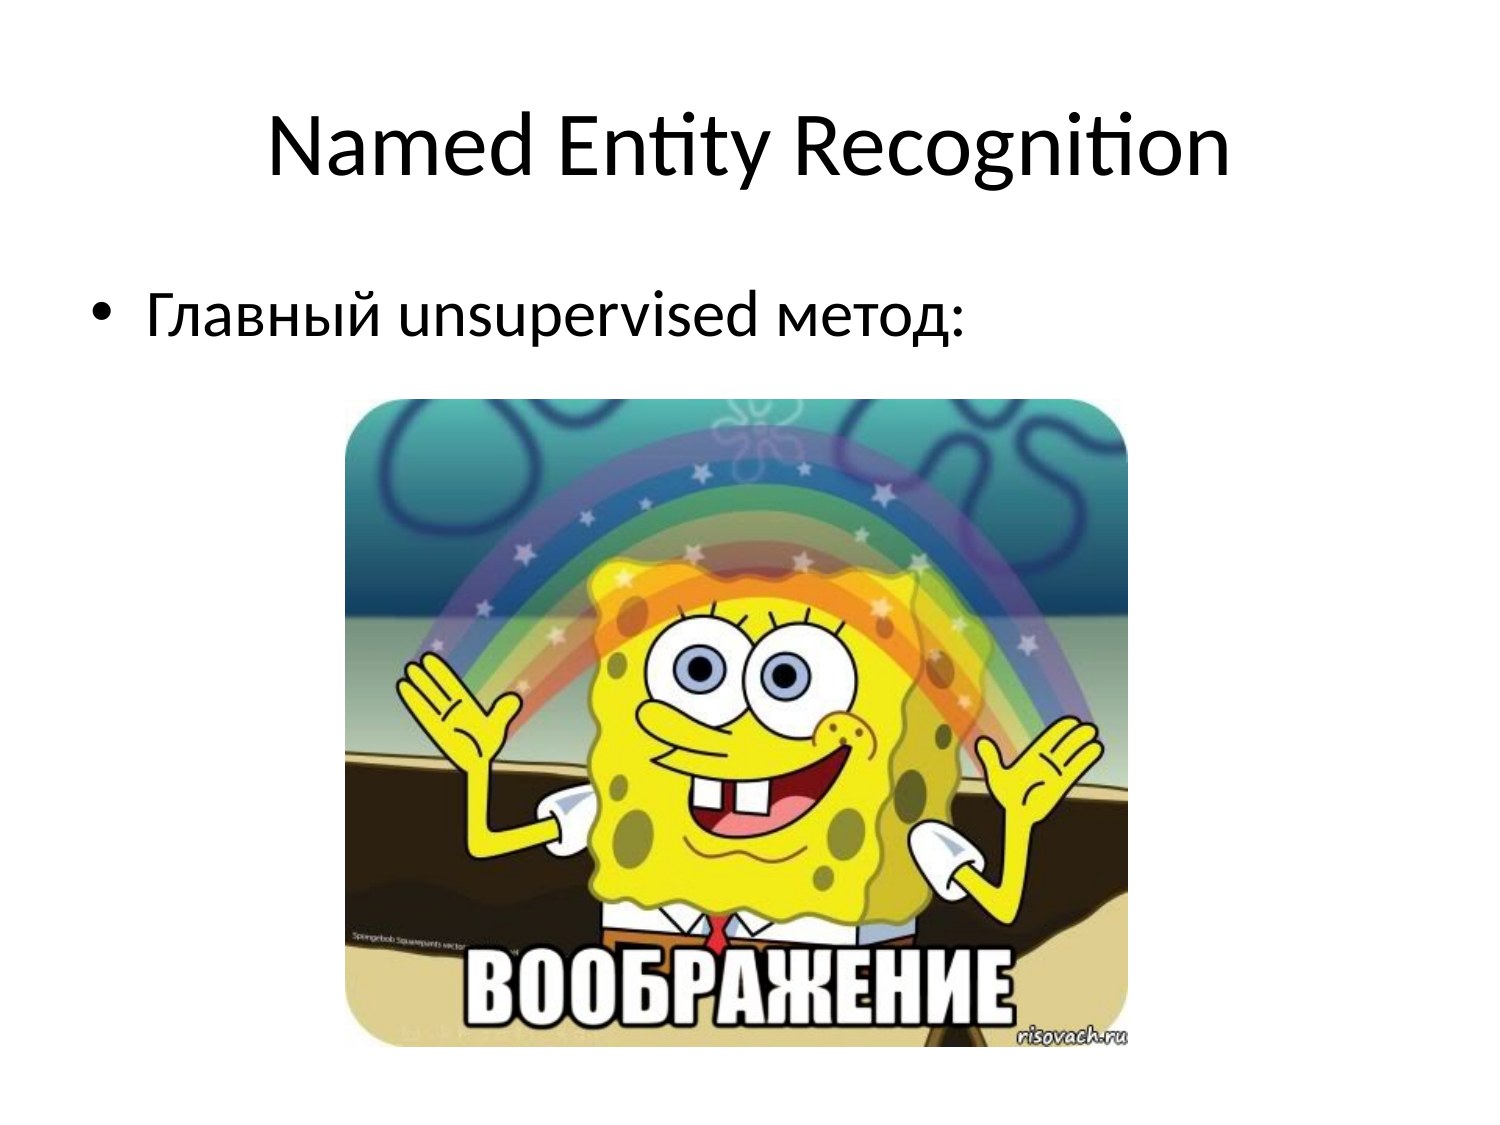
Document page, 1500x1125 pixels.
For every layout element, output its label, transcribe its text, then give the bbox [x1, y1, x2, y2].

title Named Entity Recognition [75, 45, 1425, 233]
picture [344, 399, 1129, 1047]
list Главный unsupervised метод: [75, 262, 1425, 1005]
